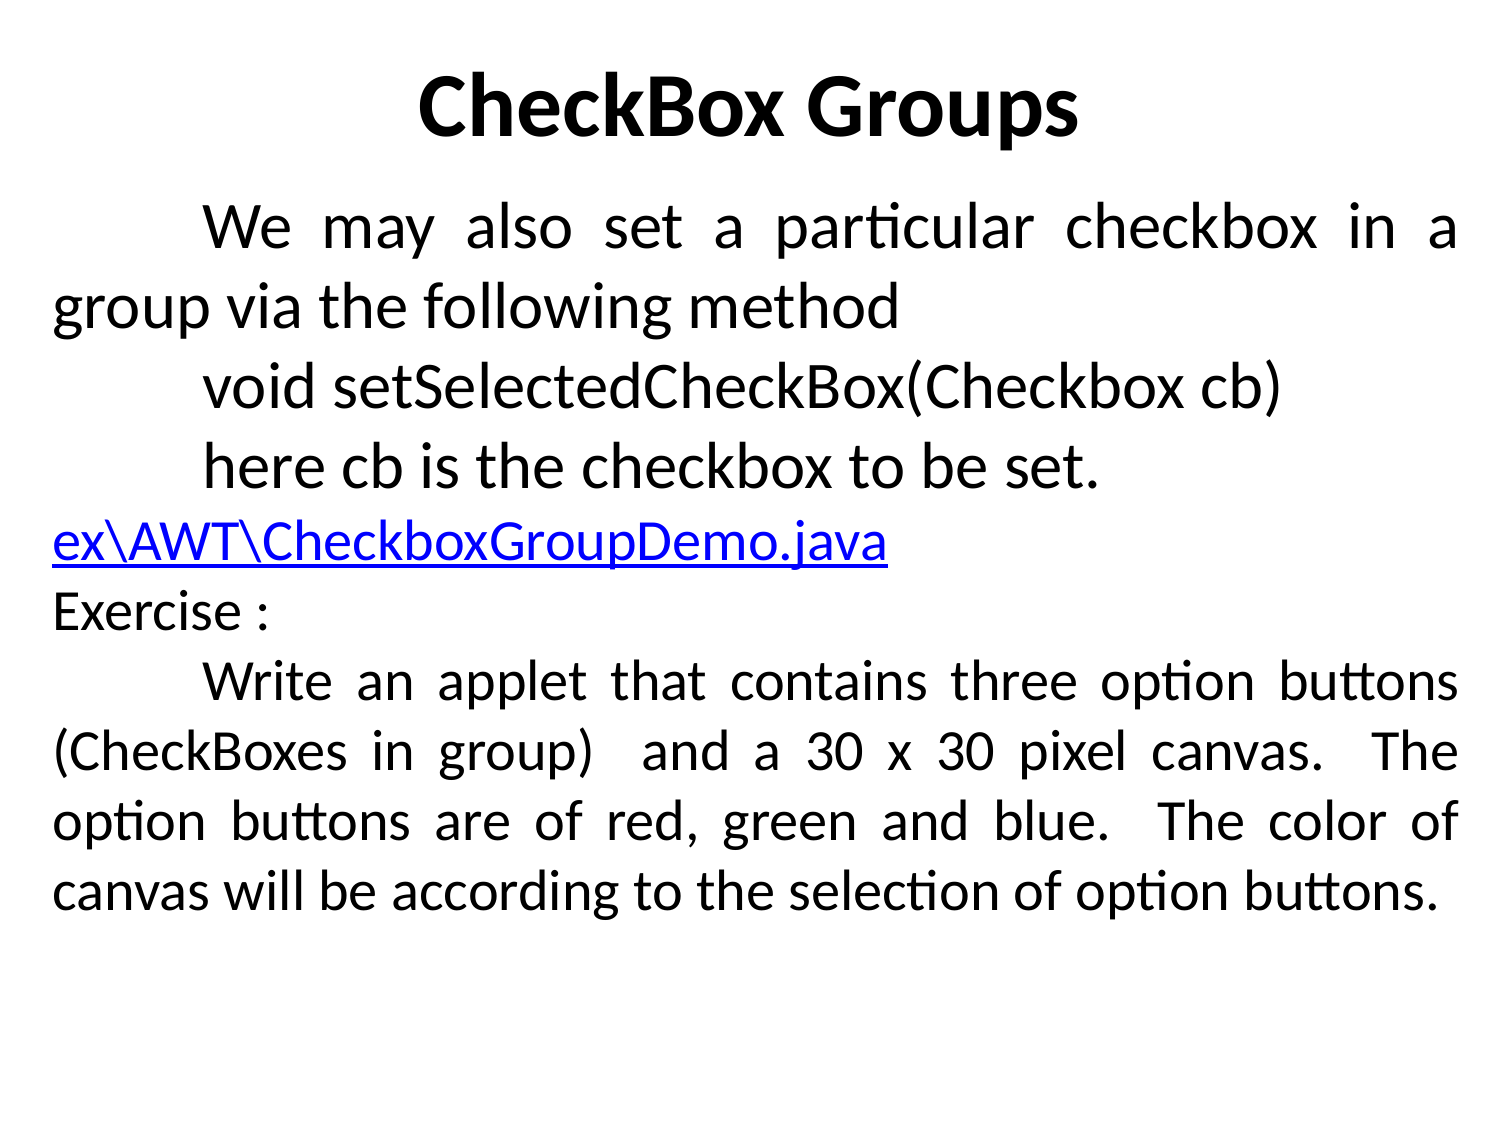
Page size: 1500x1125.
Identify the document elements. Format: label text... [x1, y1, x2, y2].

text_box We may also set a particular checkbox in a group via the following method void setSelectedCheckBox(Checkbox cb) here cb is the checkbox to be set. ex\AWT\CheckboxGroupDemo.java Exercise : Write an applet that contains three option buttons (CheckBoxes in group) and a 30 x 30 pixel canvas. The option buttons are of red, green and blue. The color of canvas will be according to the selection of option buttons. [37, 174, 1475, 930]
title CheckBox Groups [0, 24, 1500, 175]
